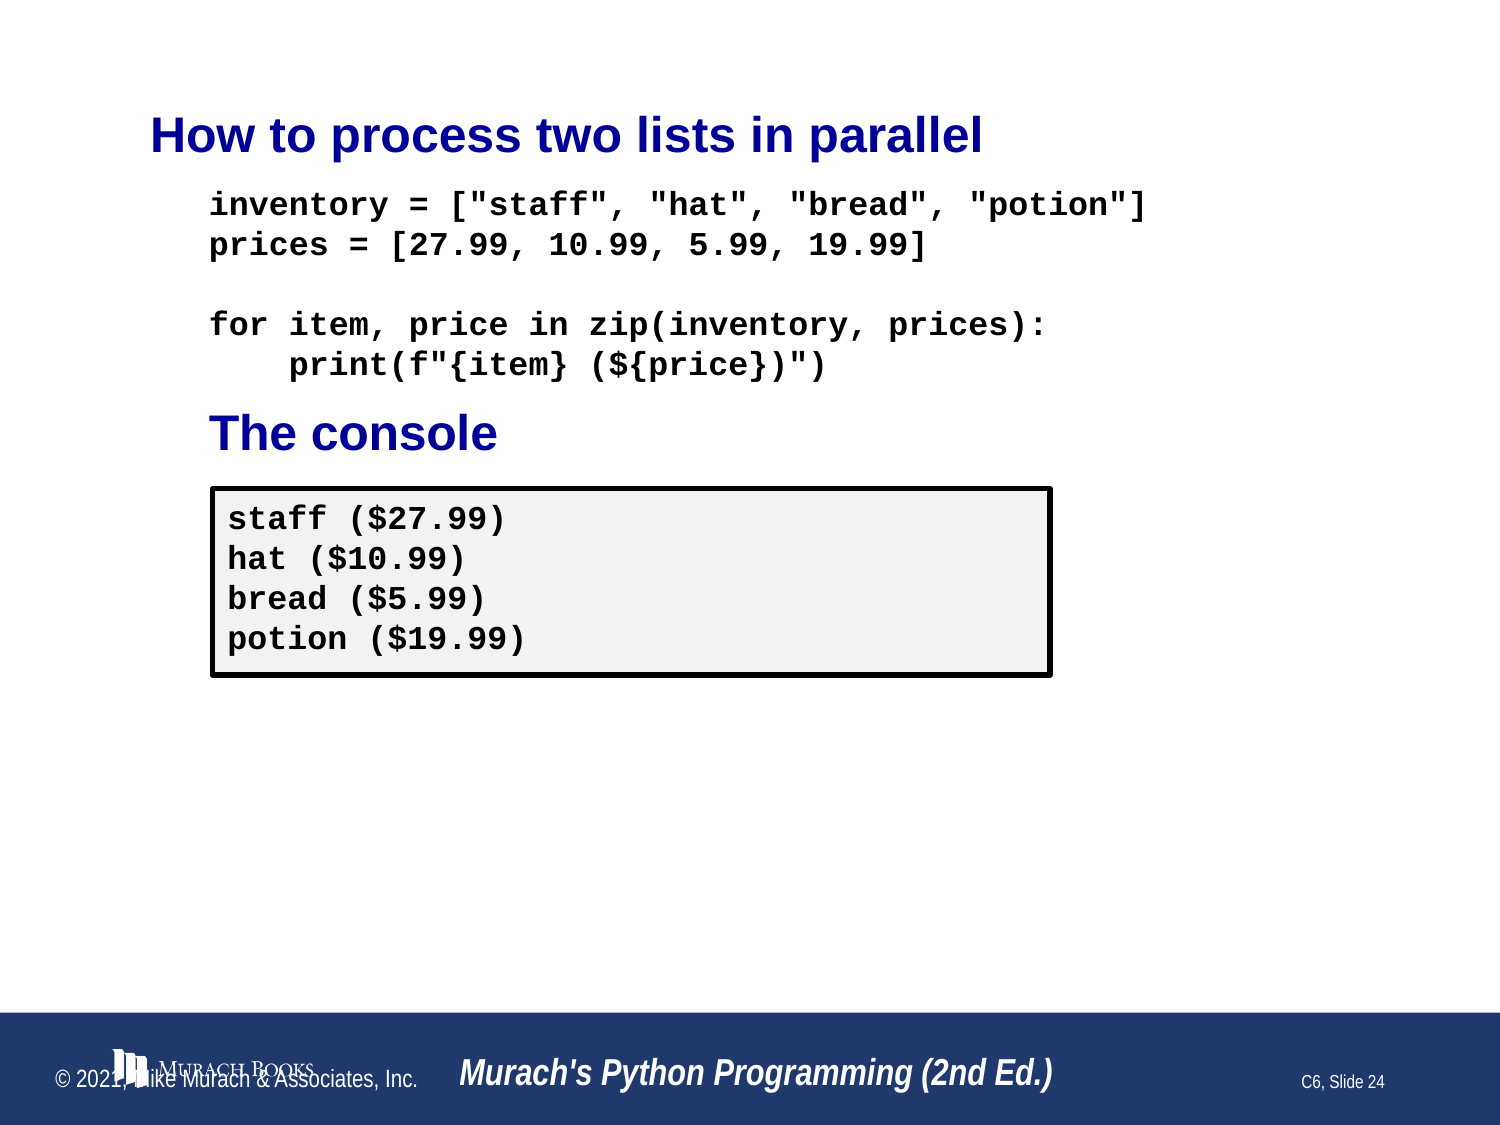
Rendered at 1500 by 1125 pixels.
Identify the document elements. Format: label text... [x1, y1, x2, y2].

list inventory = ["staff", "hat", "bread", "potion"] prices = [27.99, 10.99, 5.99, 19.99] for item, price in zip(inventory, prices): print(f"{item} (${price})") The console [137, 174, 1350, 625]
slide_number C6, Slide 24 [1087, 1025, 1400, 1100]
footer © 2021, Mike Murach & Associates, Inc. [12, 1025, 463, 1100]
list staff ($27.99) hat ($10.99) bread ($5.99) potion ($19.99) [210, 486, 1053, 678]
slide_number Murach's Python Programming (2nd Ed.) [463, 1025, 1075, 1100]
title How to process two lists in parallel [150, 102, 1350, 164]
